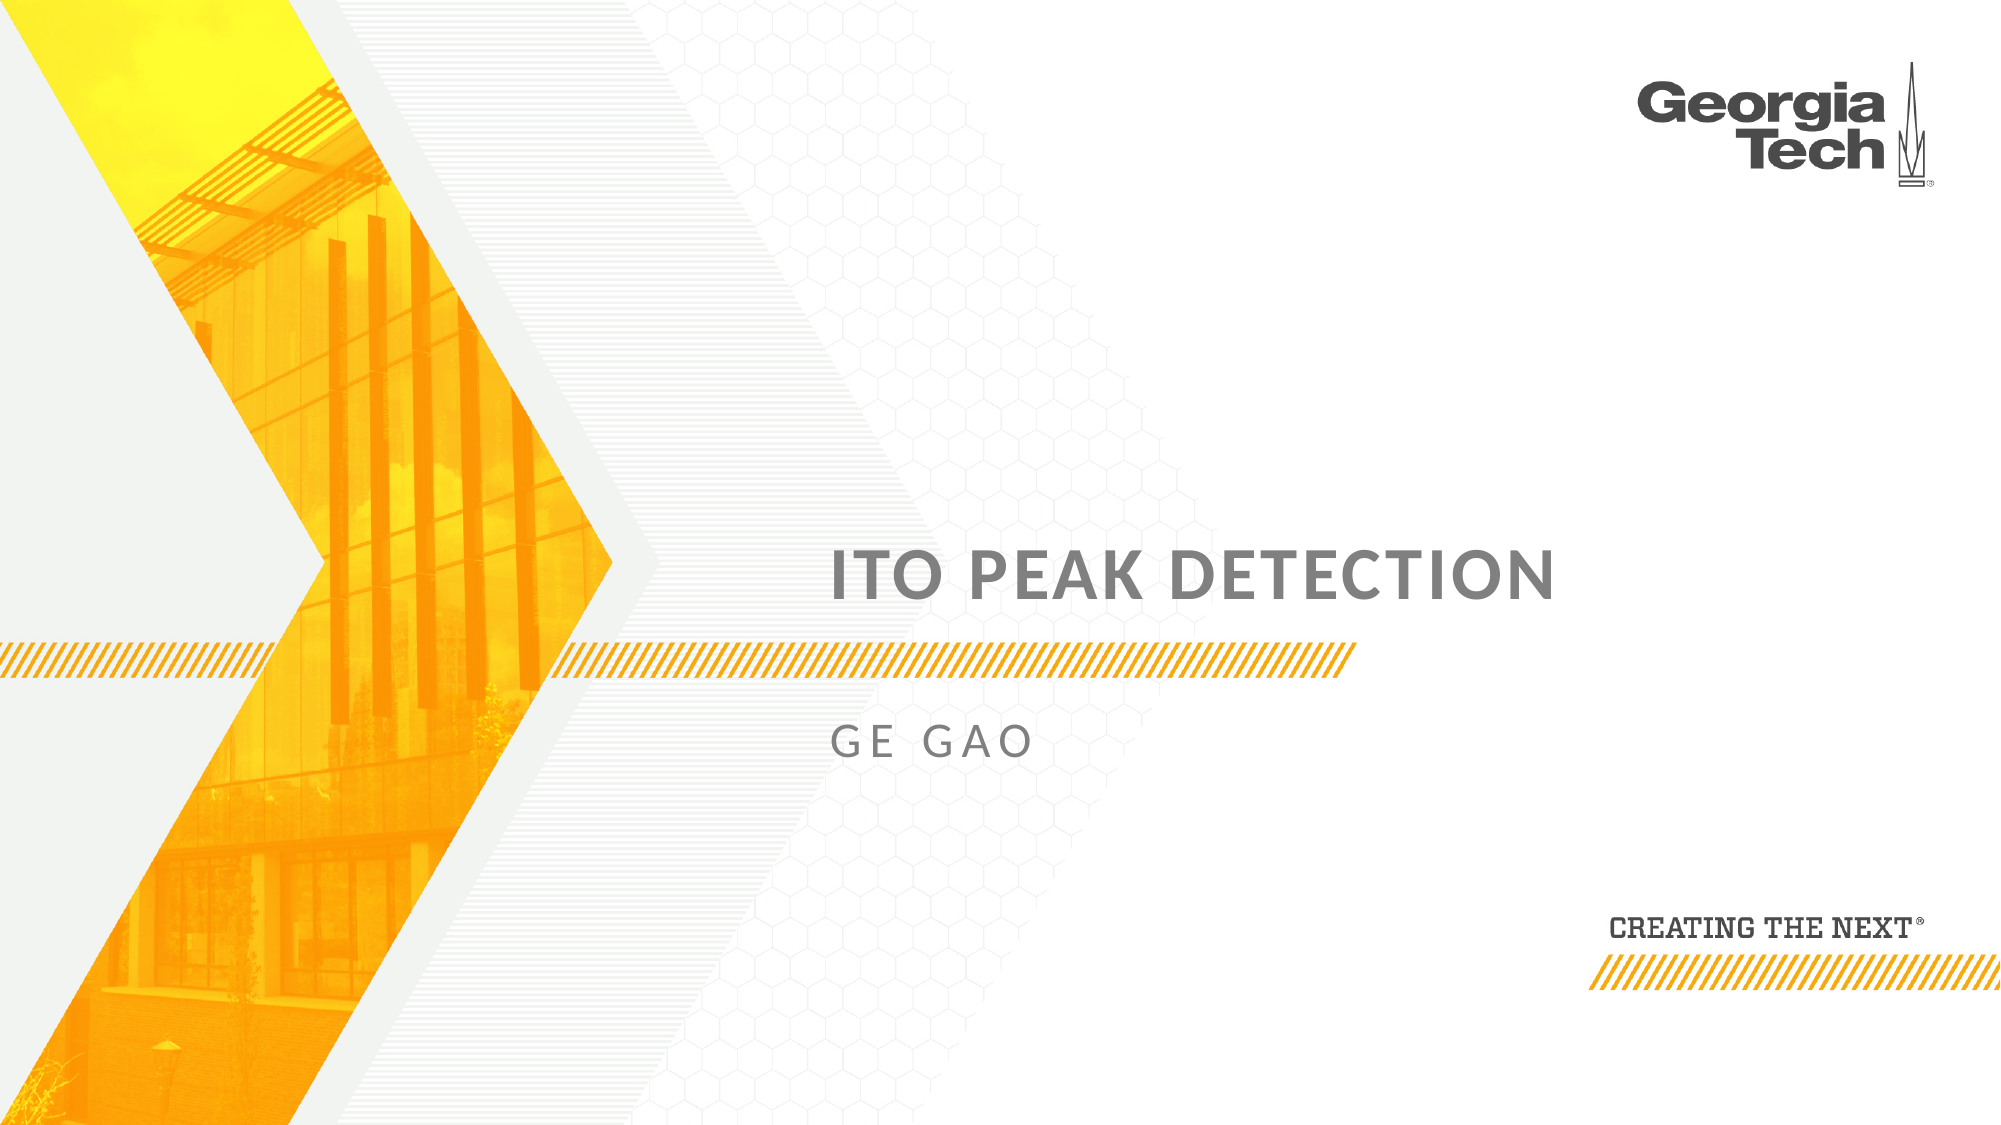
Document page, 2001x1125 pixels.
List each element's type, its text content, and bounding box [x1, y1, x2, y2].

picture [0, 0, 2001, 1125]
title ITO peak detection [814, 255, 1930, 623]
subtitle Ge Gao [814, 701, 1930, 899]
